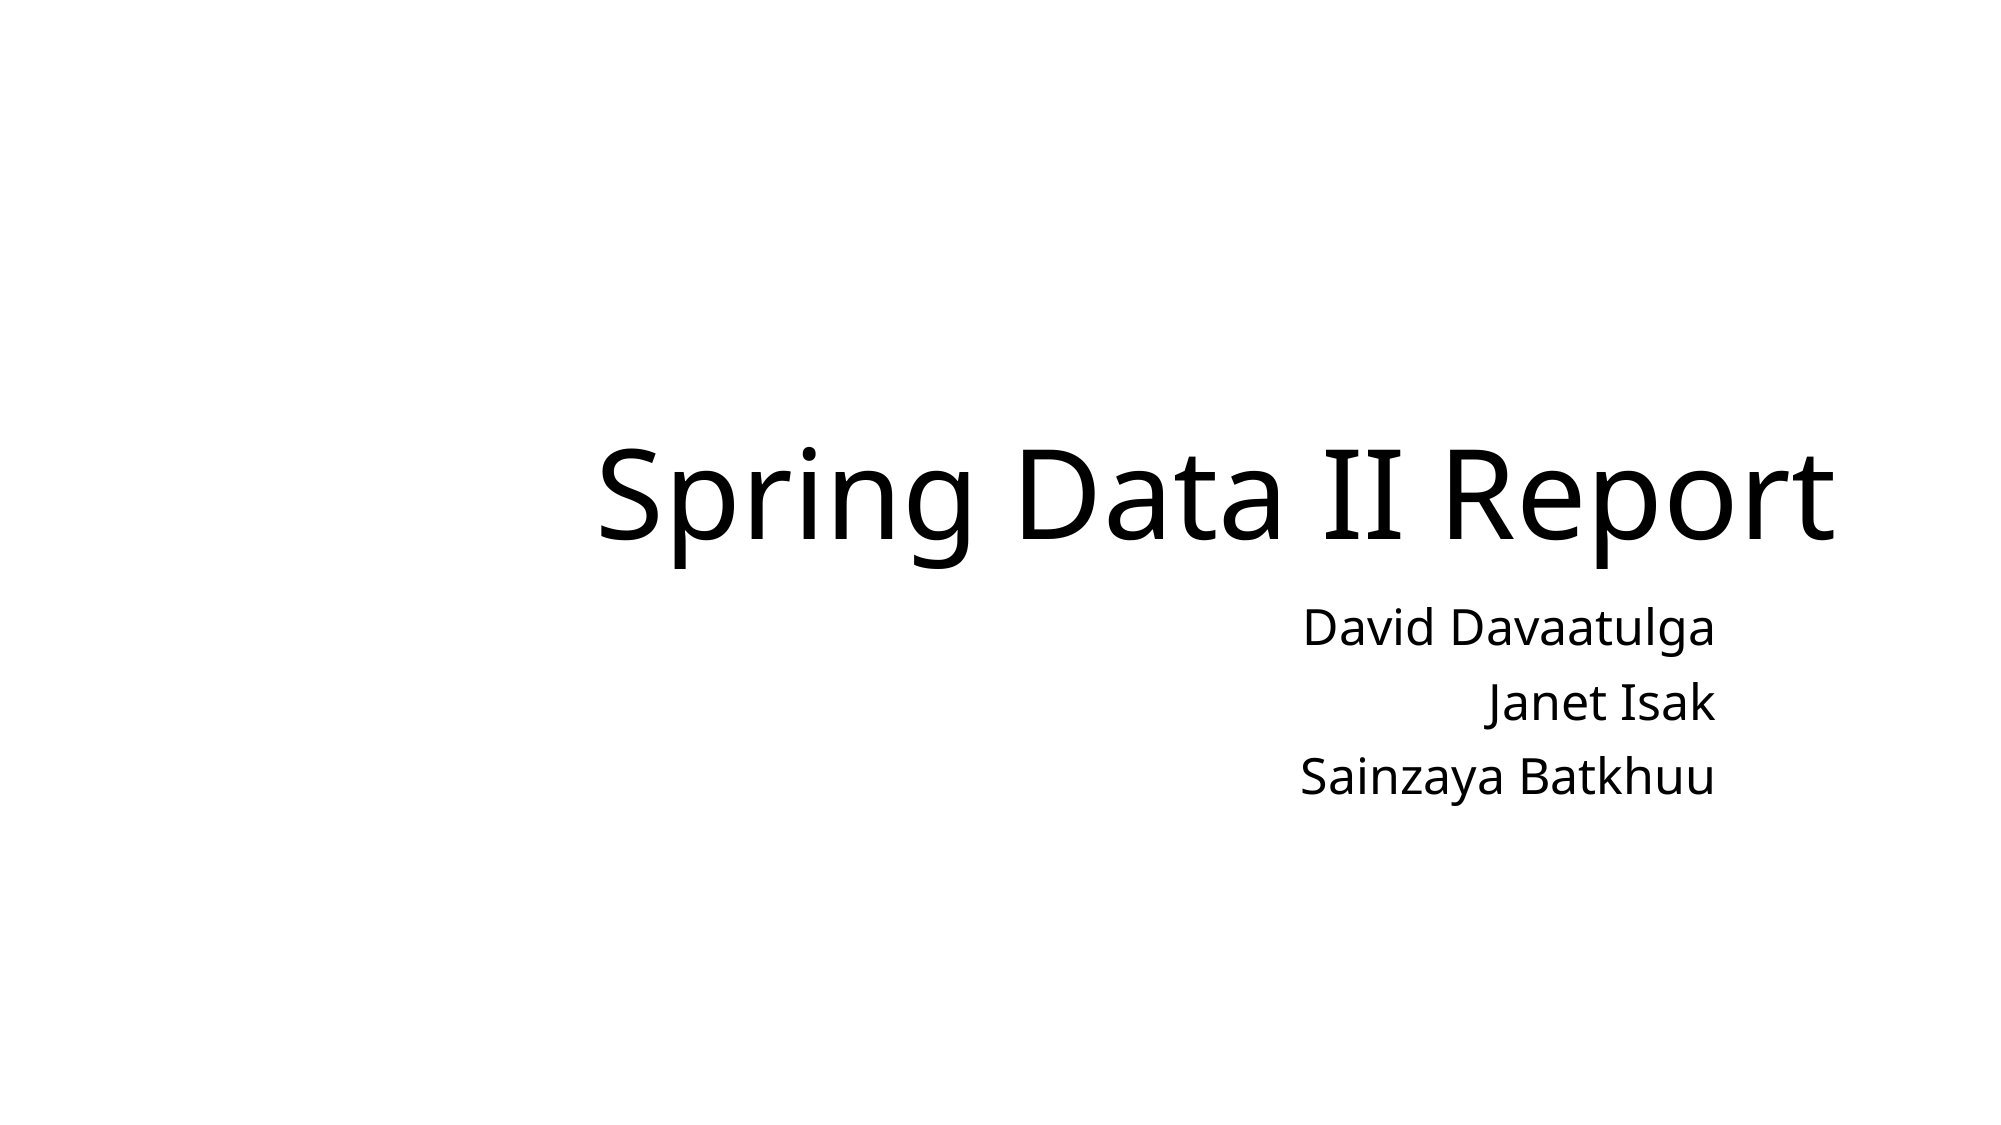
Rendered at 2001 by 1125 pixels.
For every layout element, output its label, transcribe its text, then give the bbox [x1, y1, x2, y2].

title Spring Data II Report [466, 182, 1967, 574]
subtitle David Davaatulga Janet Isak Sainzaya Batkhuu [231, 594, 1732, 867]
